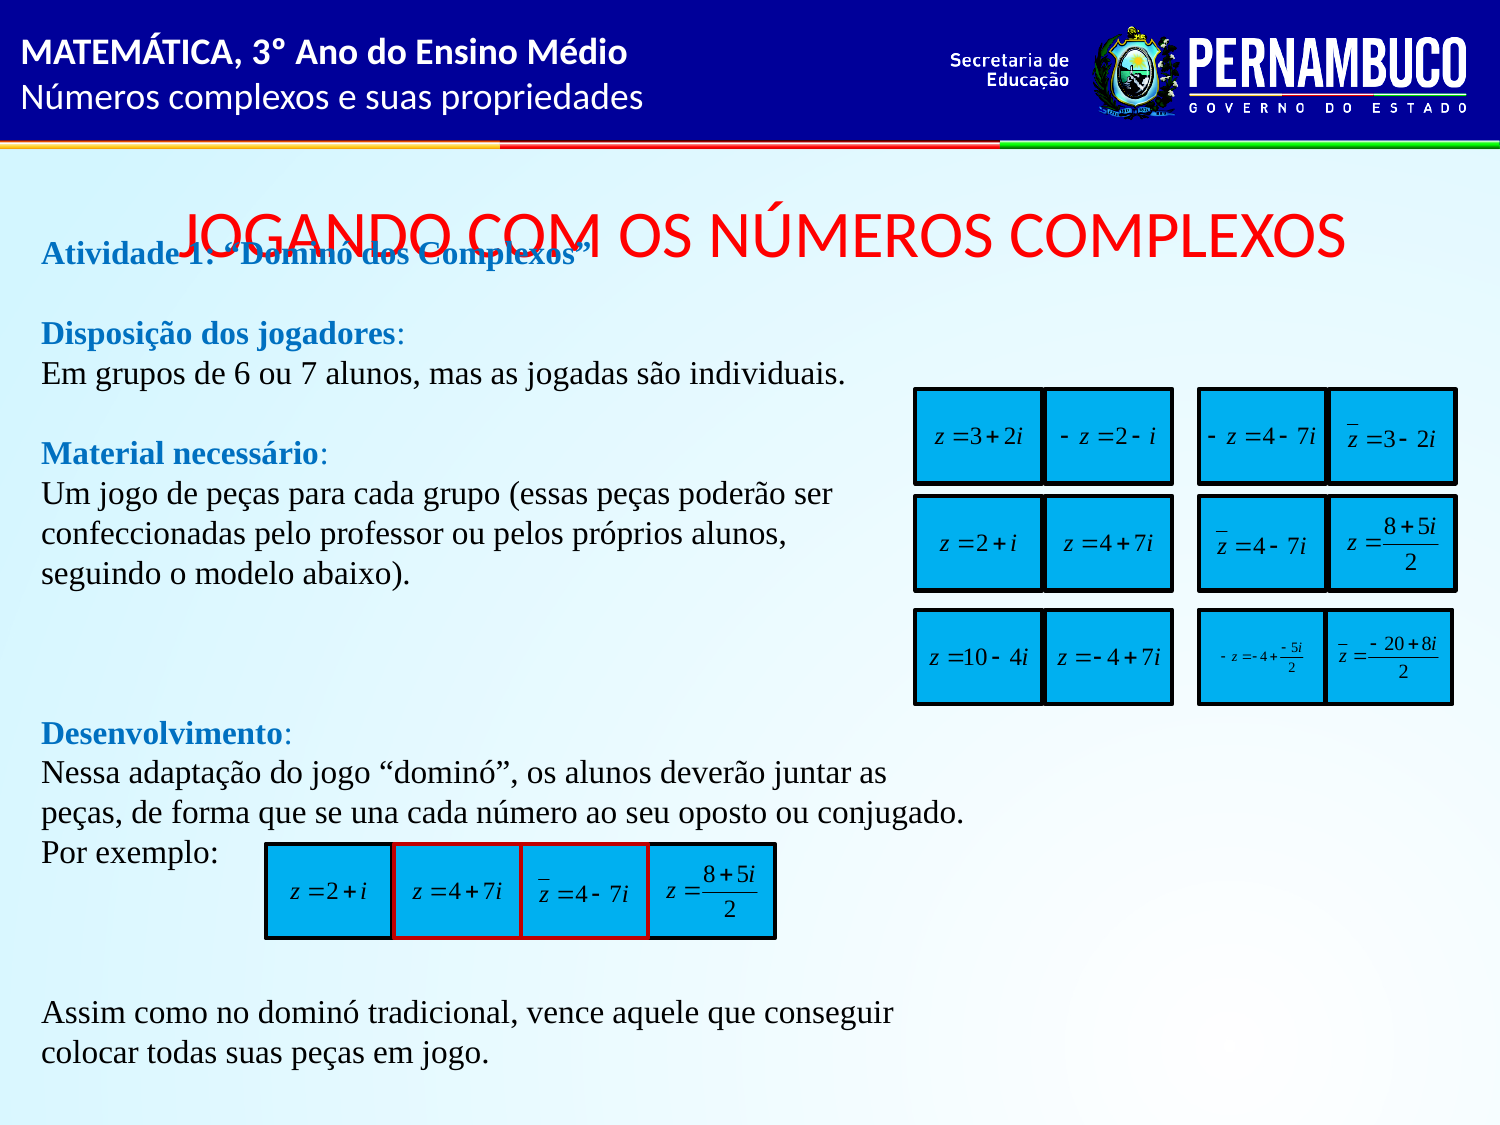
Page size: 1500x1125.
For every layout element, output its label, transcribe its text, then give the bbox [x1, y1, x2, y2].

picture [0, 0, 1500, 1125]
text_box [915, 388, 1456, 705]
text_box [265, 843, 776, 939]
text_box MATEMÁTICA, 3º Ano do Ensino Médio Números complexos e suas propriedades [5, 19, 916, 125]
text_box Atividade 1: “Dominó dos Complexos” Disposição dos jogadores: Em grupos de 6 ou 7 alunos, mas as jogadas são individuais. Material necessário: Um jogo de peças para cada grupo (essas peças poderão ser confeccionadas pelo professor ou pelos próprios alunos, seguindo o modelo abaixo). Desenvolvimento: Nessa adaptação do jogo “dominó”, os alunos deverão juntar as peças, de forma que se una cada número ao seu oposto ou conjugado. Por exemplo: Assim como no dominó tradicional, vence aquele que conseguir colocar todas suas peças em jogo. [41, 231, 975, 1070]
title JOGANDO COM OS NÚMEROS COMPLEXOS [88, 136, 1439, 325]
